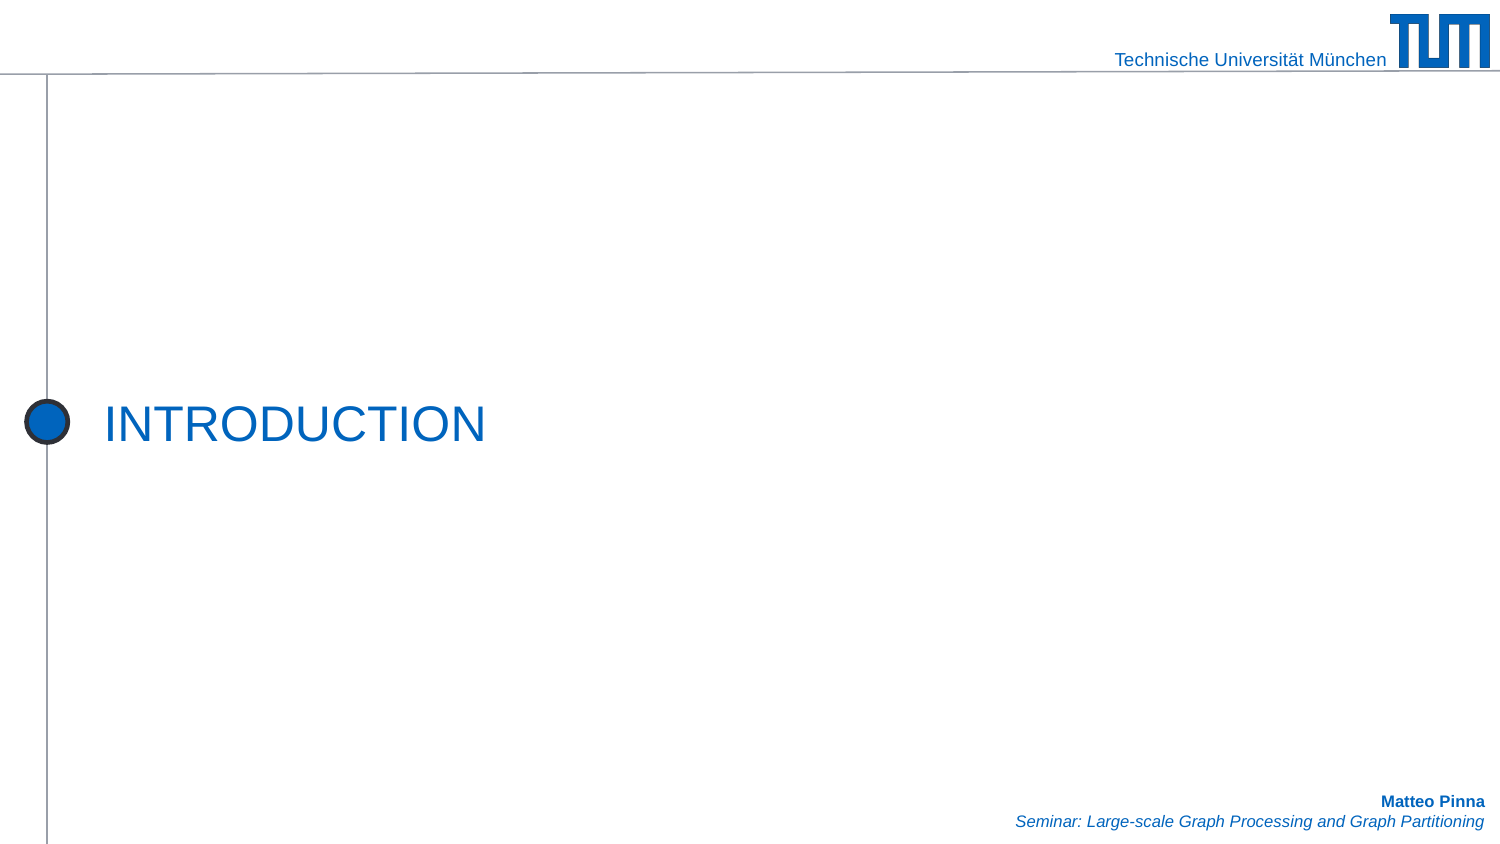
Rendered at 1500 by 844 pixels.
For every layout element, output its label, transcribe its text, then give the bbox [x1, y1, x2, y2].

picture [1390, 14, 1490, 68]
title INTRODUCTION [88, 378, 1199, 466]
